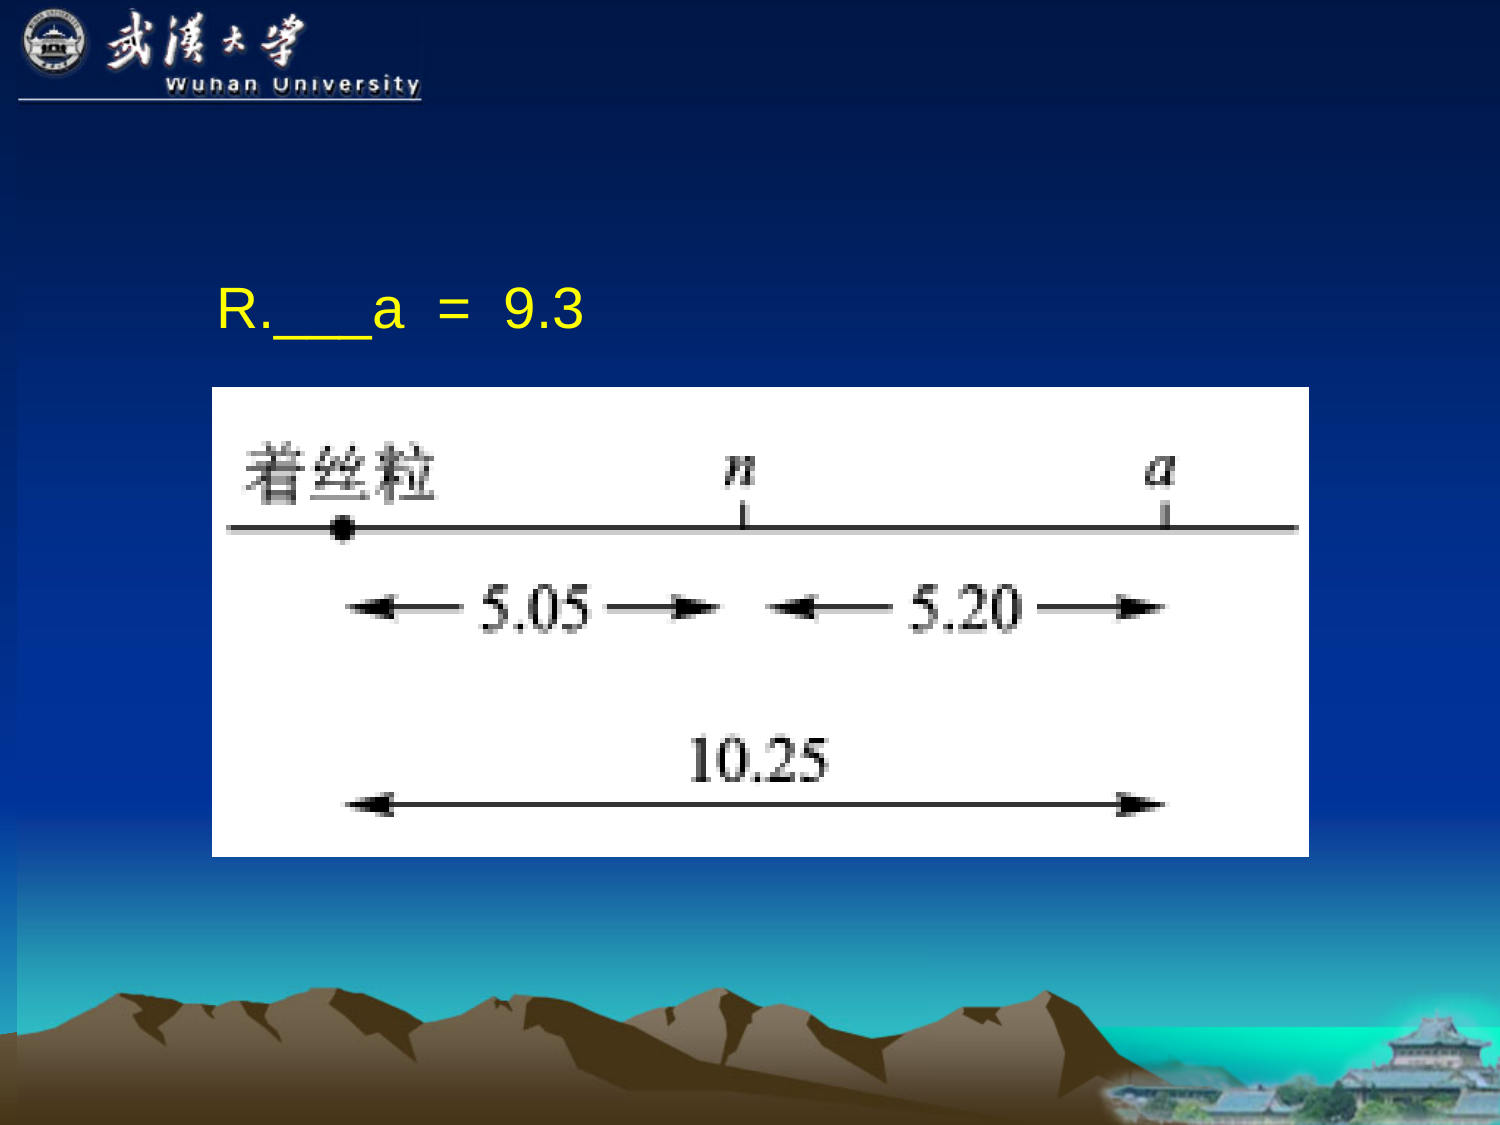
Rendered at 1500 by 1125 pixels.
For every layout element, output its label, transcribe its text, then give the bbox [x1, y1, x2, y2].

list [212, 387, 1309, 857]
text_box R.___a = 9.3 [202, 262, 601, 348]
picture [17, 4, 1500, 1125]
